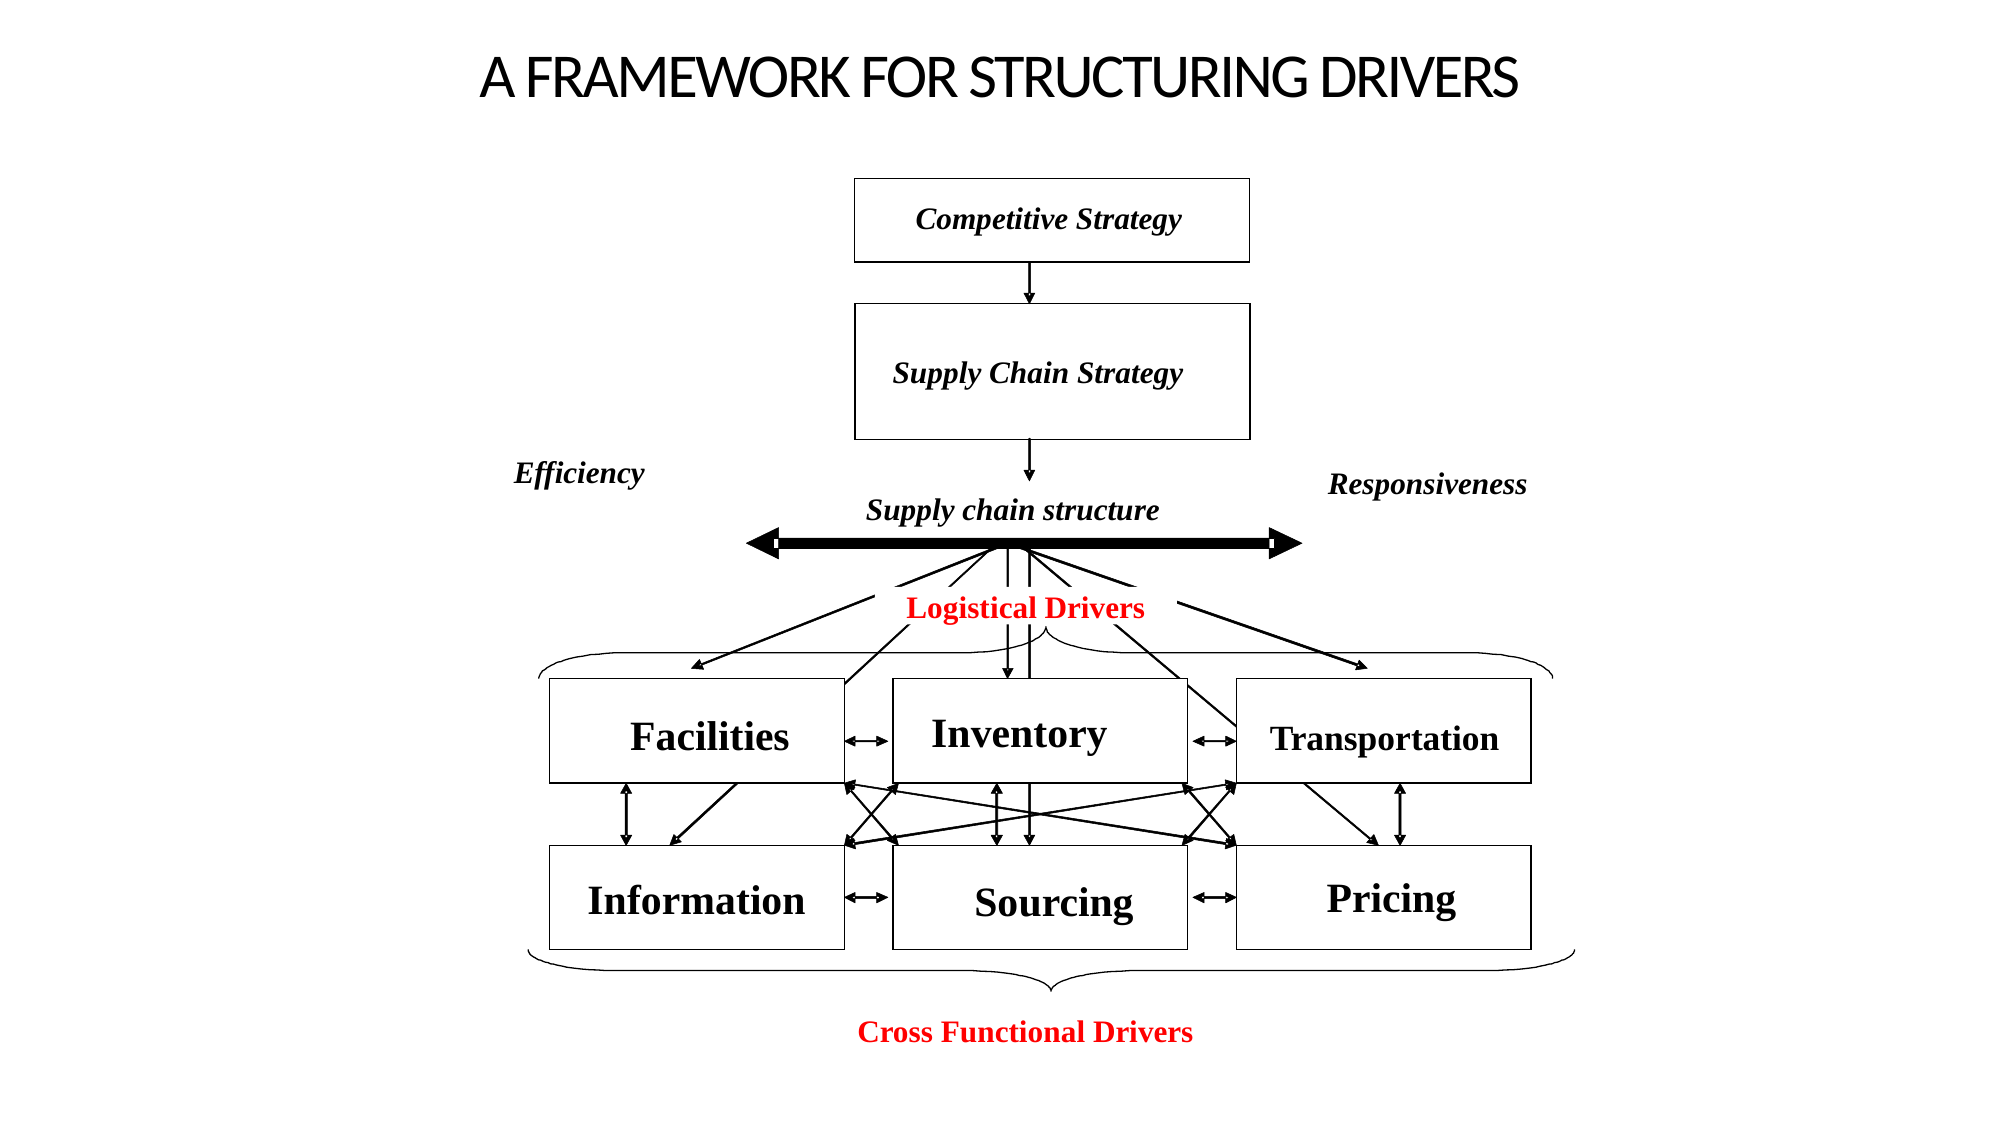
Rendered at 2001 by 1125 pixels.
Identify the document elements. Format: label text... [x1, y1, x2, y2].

title A Framework for Structuring Drivers [345, 32, 1655, 125]
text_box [226, 125, 1738, 1065]
